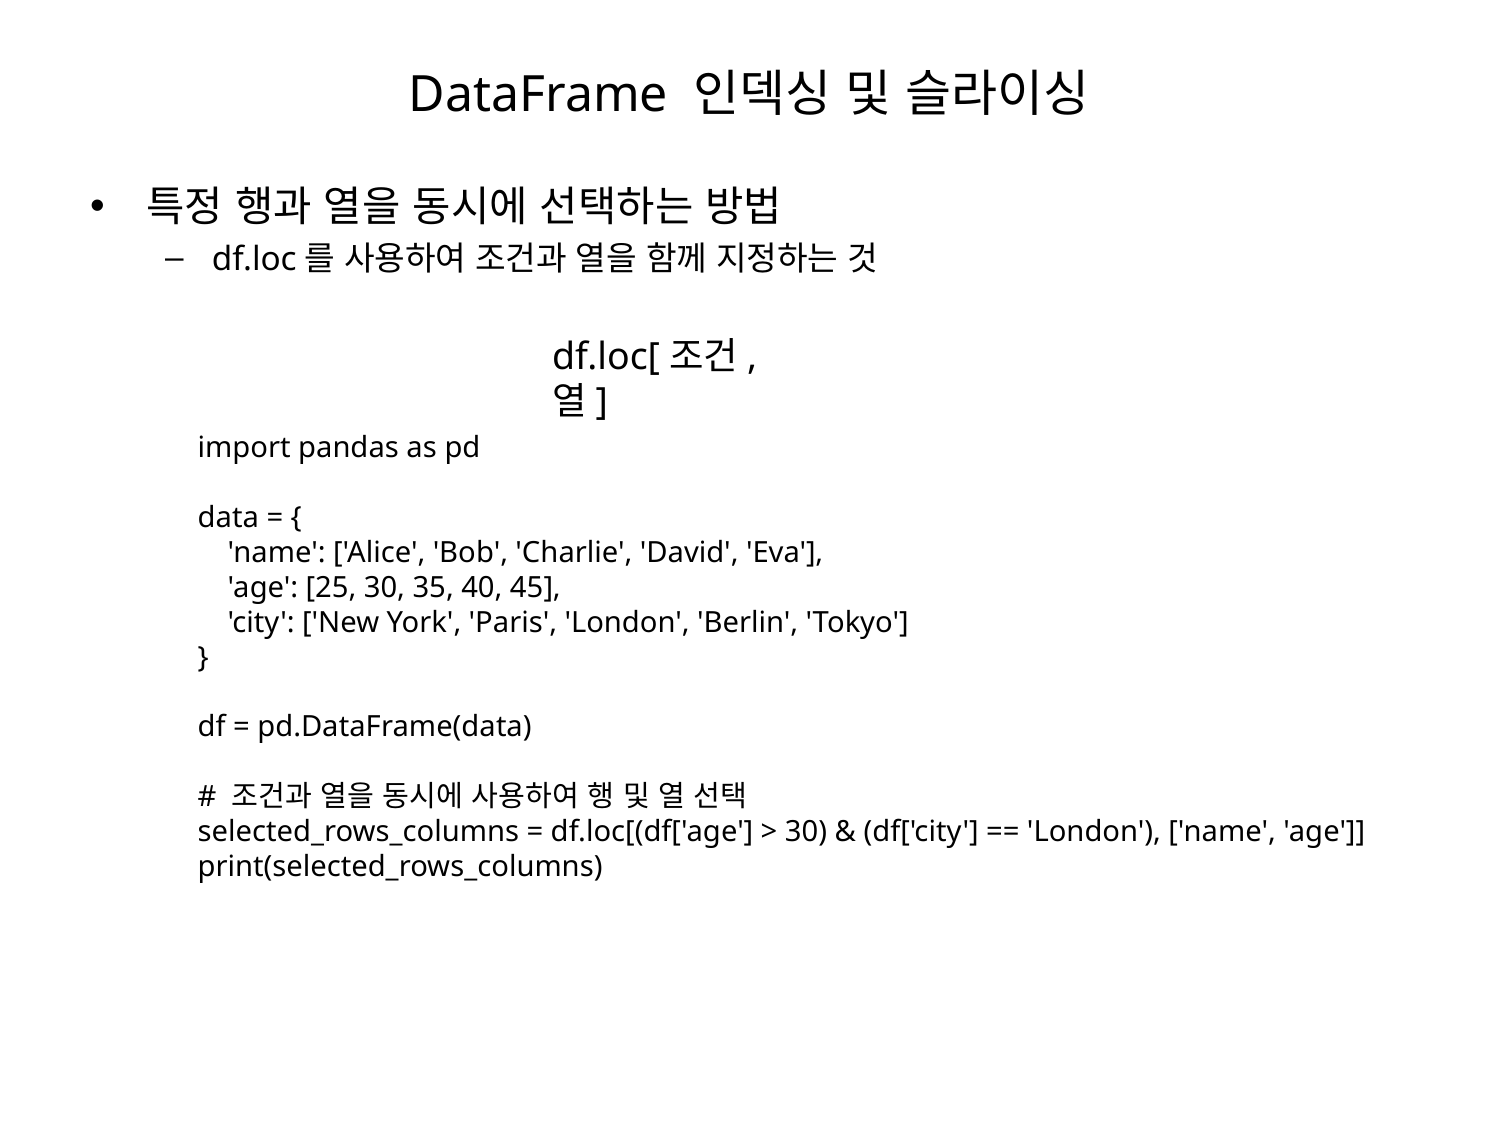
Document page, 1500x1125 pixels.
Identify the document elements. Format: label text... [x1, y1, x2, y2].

list 특정 행과 열을 동시에 선택하는 방법 df.loc를 사용하여 조건과 열을 함께 지정하는 것 [75, 172, 1376, 1005]
text_box df.loc[조건, 열] [537, 324, 833, 430]
text_box import pandas as pd data = { 'name': ['Alice', 'Bob', 'Charlie', 'David', 'Eva'], 'age': [25, 30, 35, 40, 45], 'city': ['New York', 'Paris', 'London', 'Berlin', 'Tokyo'] } df = pd.DataFrame(data) # 조건과 열을 동시에 사용하여 행 및 열 선택 selected_rows_columns = df.loc[(df['age'] > 30) & (df['city'] == 'London'), ['name', 'age']] print(selected_rows_columns) [182, 420, 1400, 890]
title DataFrame 인덱싱 및 슬라이싱 [75, 45, 1424, 138]
